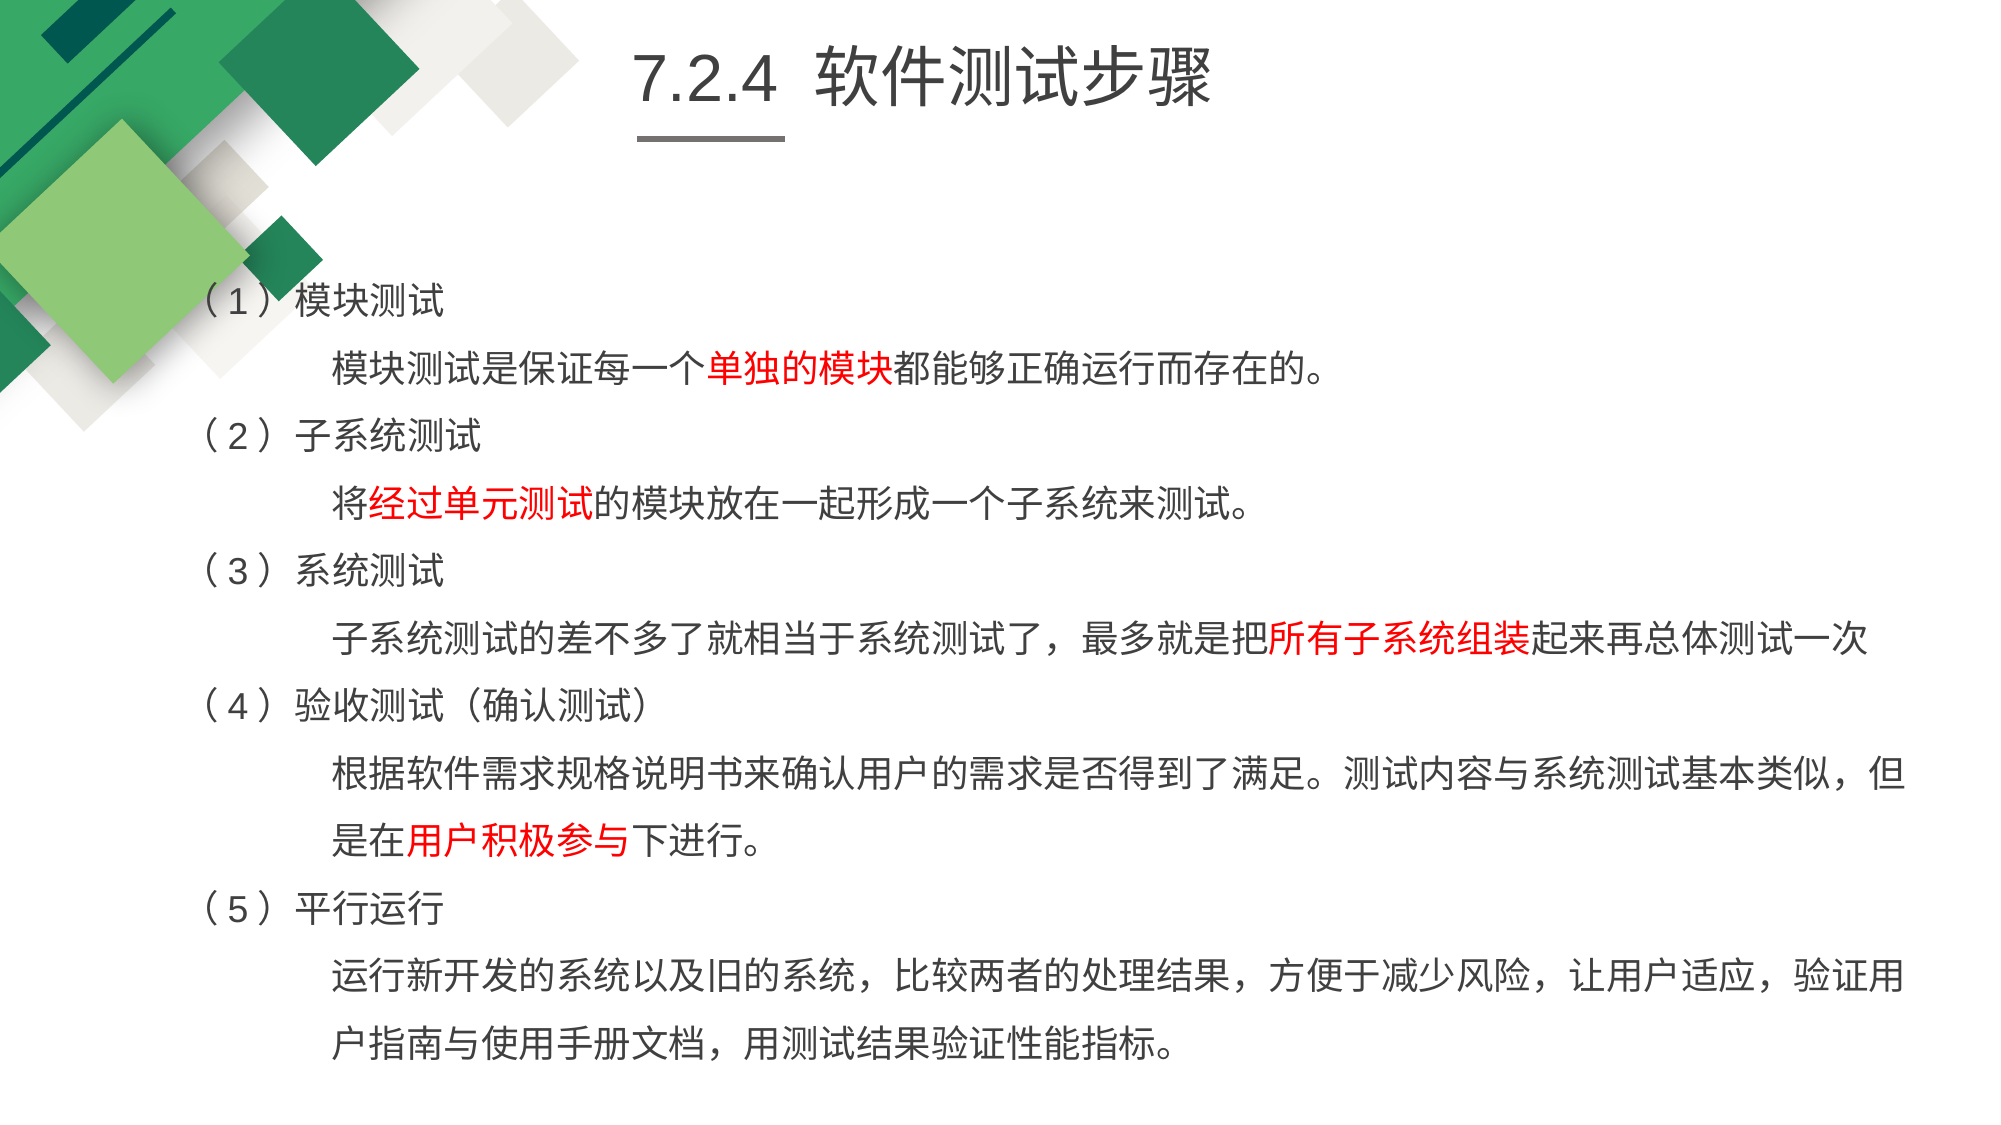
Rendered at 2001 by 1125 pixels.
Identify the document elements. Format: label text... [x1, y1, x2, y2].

text_box 7.2.4 软件测试步骤 [616, 26, 1645, 122]
text_box （1）模块测试 模块测试是保证每一个单独的模块都能够正确运行而存在的。 （2）子系统测试 将经过单元测试的模块放在一起形成一个子系统来测试。 （3）系统测试 子系统测试的差不多了就相当于系统测试了，最多就是把所有子系统组装起来再总体测试一次 （4）验收测试（确认测试） 根据软件需求规格说明书来确认用户的需求是否得到了满足。测试内容与系统测试基本类似，但 是在用户积极参与下进行。 （5）平行运行 运行新开发的系统以及旧的系统，比较两者的处理结果，方便于减少风险，让用户适应，验证用 户指南与使用手册文档，用测试结果验证性能指标。 [166, 247, 1924, 1073]
